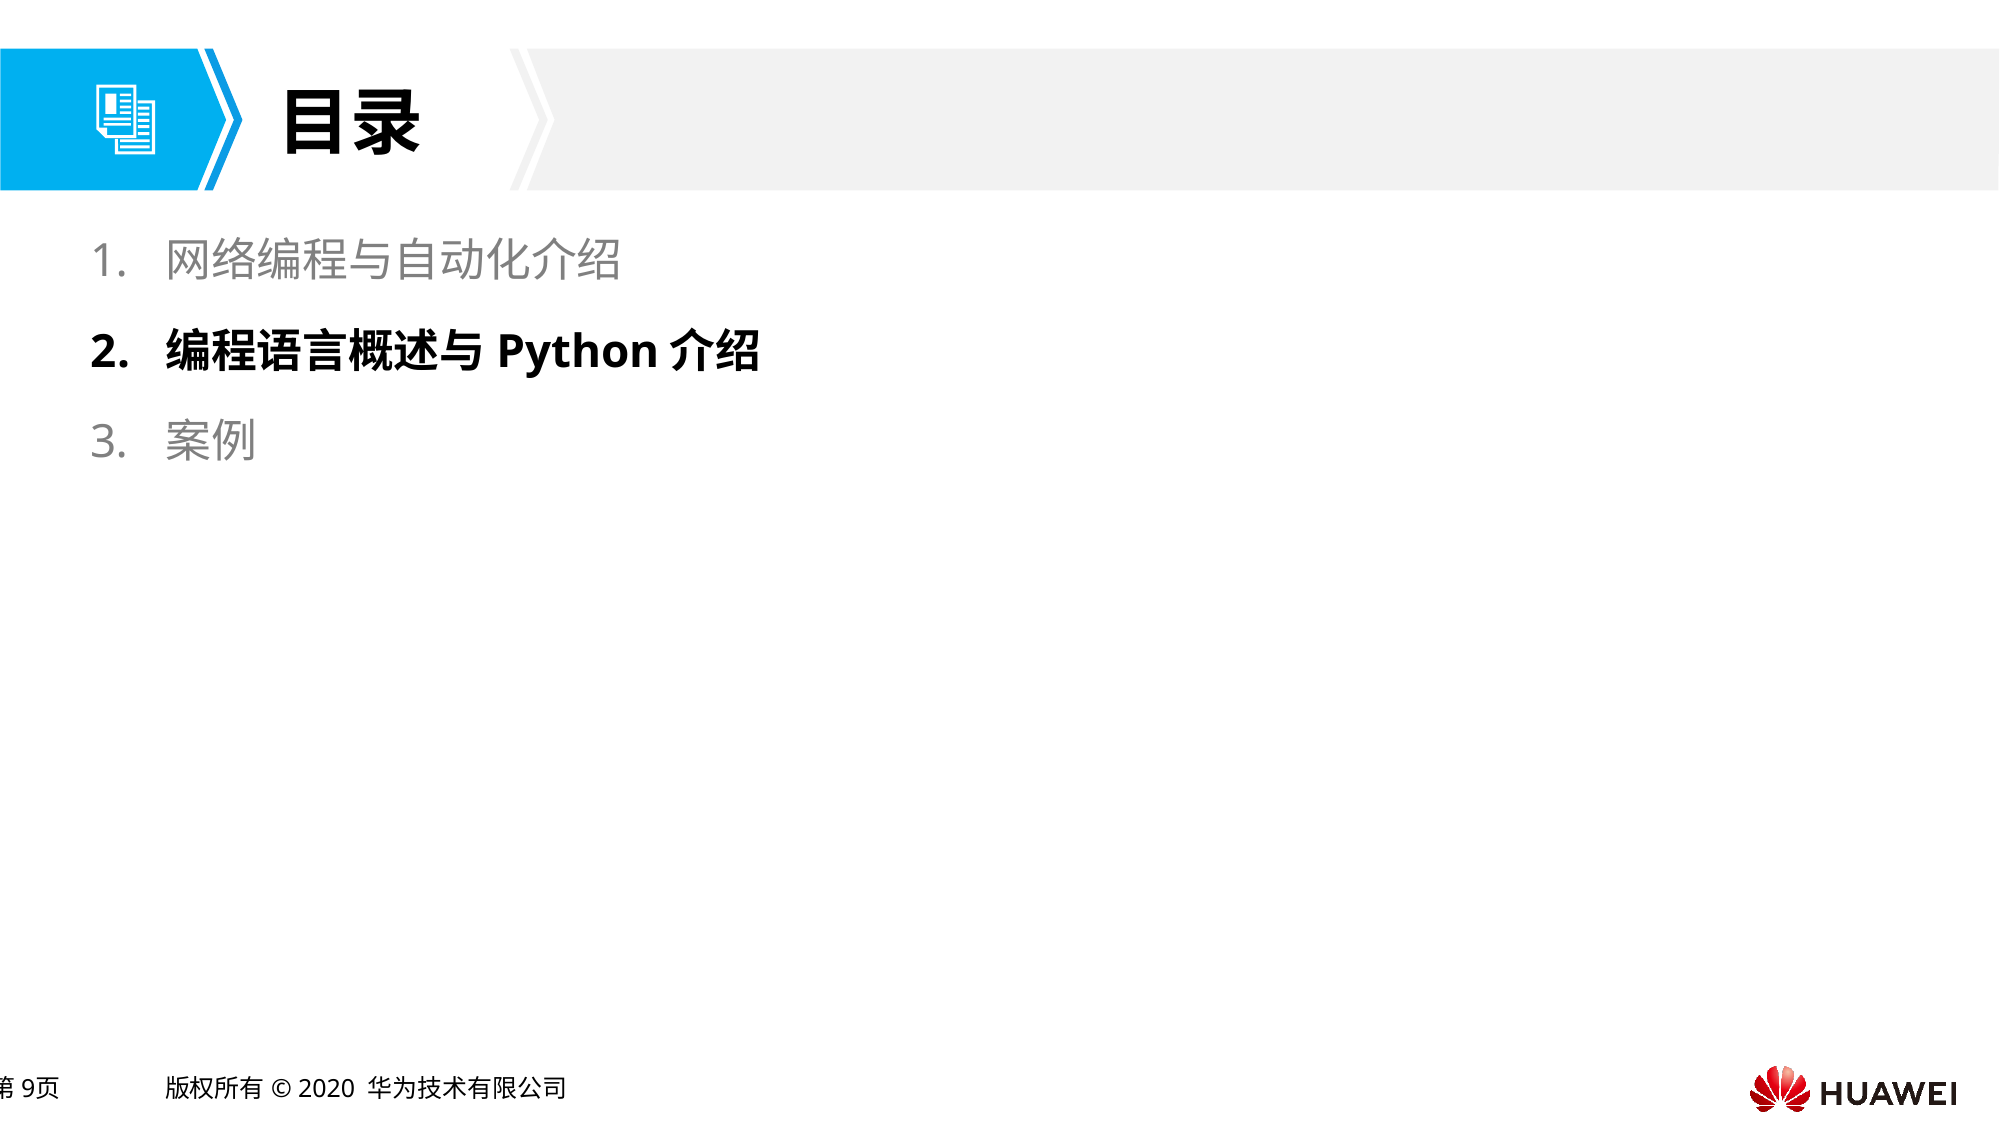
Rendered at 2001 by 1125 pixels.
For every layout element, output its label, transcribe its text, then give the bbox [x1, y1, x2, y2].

picture [1750, 1066, 1956, 1112]
list 网络编程与自动化介绍 编程语言概述与Python介绍 案例 [76, 202, 1927, 971]
